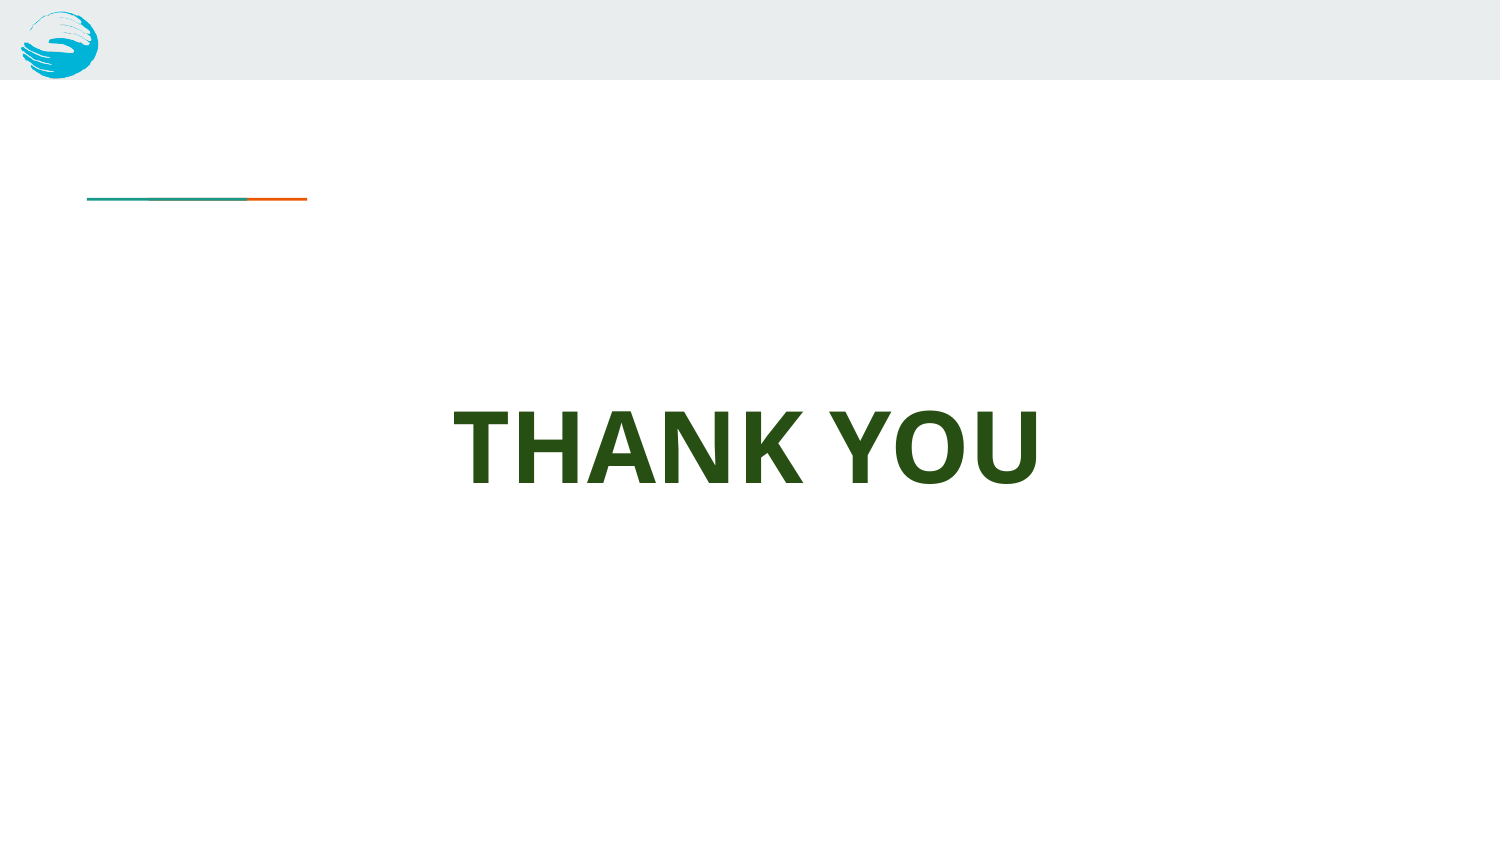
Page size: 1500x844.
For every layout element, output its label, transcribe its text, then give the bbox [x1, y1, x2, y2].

list THANK YOU [437, 350, 1176, 521]
picture [15, 0, 99, 88]
